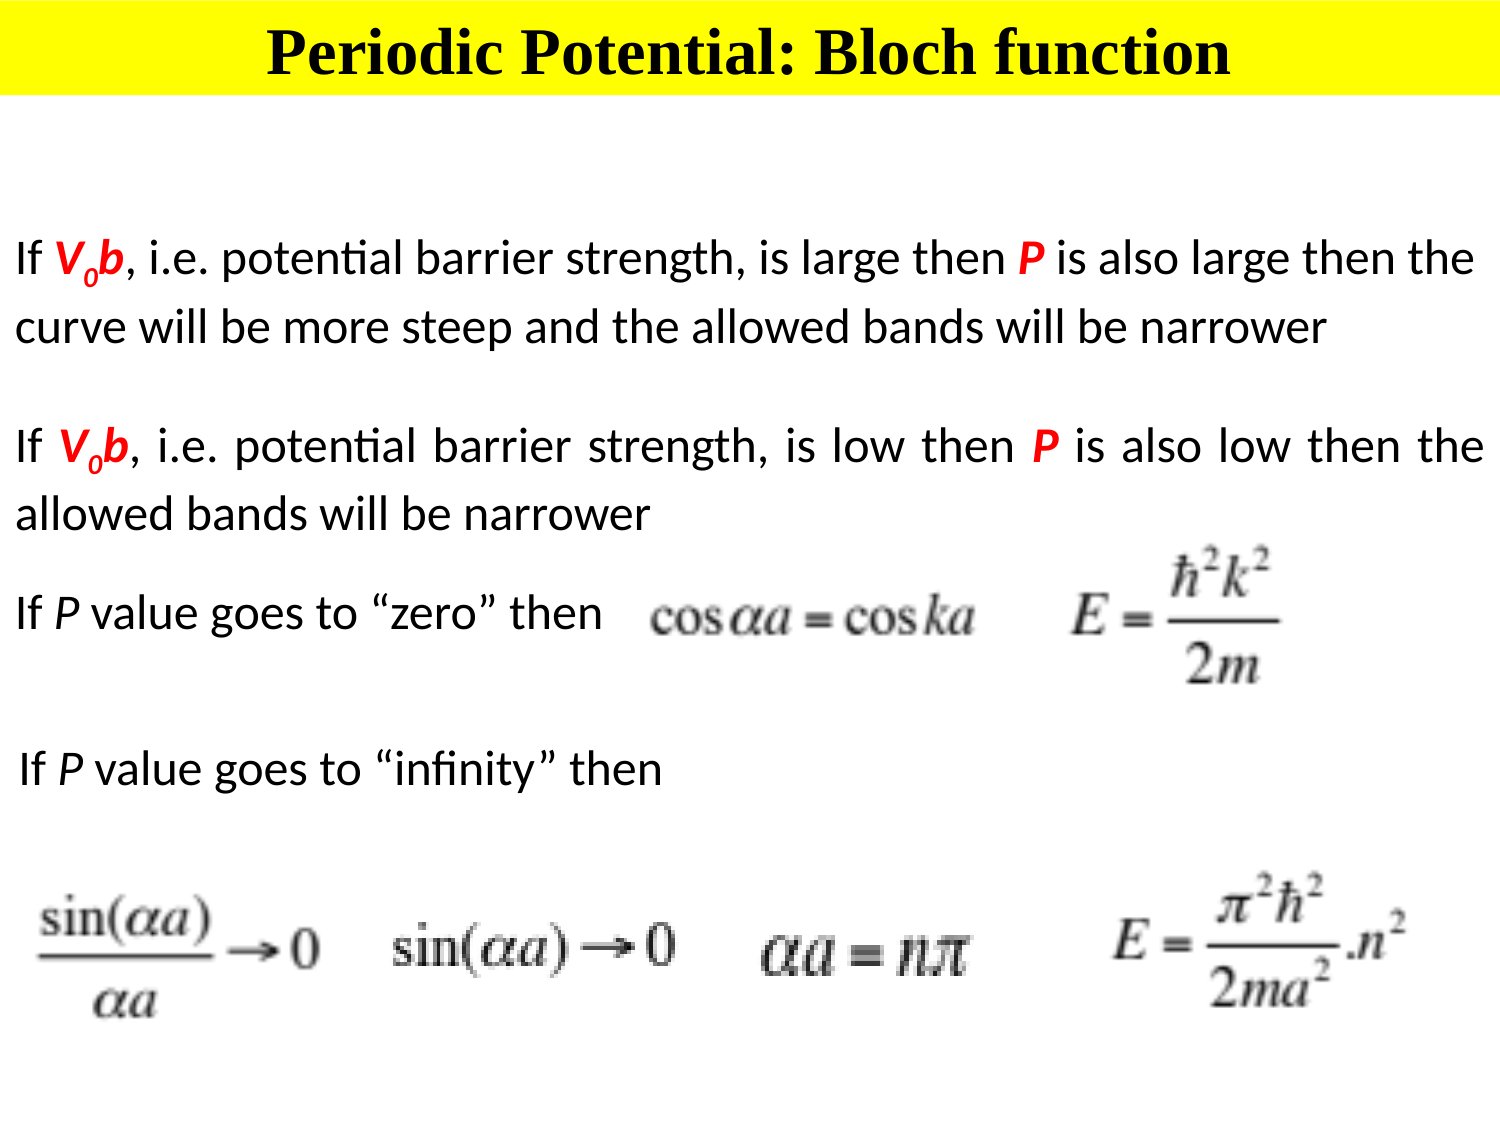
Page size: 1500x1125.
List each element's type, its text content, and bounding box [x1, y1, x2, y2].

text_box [386, 910, 683, 988]
text_box If V0b, i.e. potential barrier strength, is low then P is also low then the allowed bands will be narrower [0, 405, 1500, 534]
text_box Periodic Potential: Bloch function [0, 0, 1500, 96]
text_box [30, 877, 332, 1023]
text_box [753, 920, 980, 988]
text_box If V0b, i.e. potential barrier strength, is large then P is also large then the curve will be more steep and the allowed bands will be narrower [0, 217, 1500, 361]
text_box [1104, 861, 1410, 1012]
text_box If P value goes to “infinity” then [3, 728, 679, 803]
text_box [0, 534, 1500, 689]
